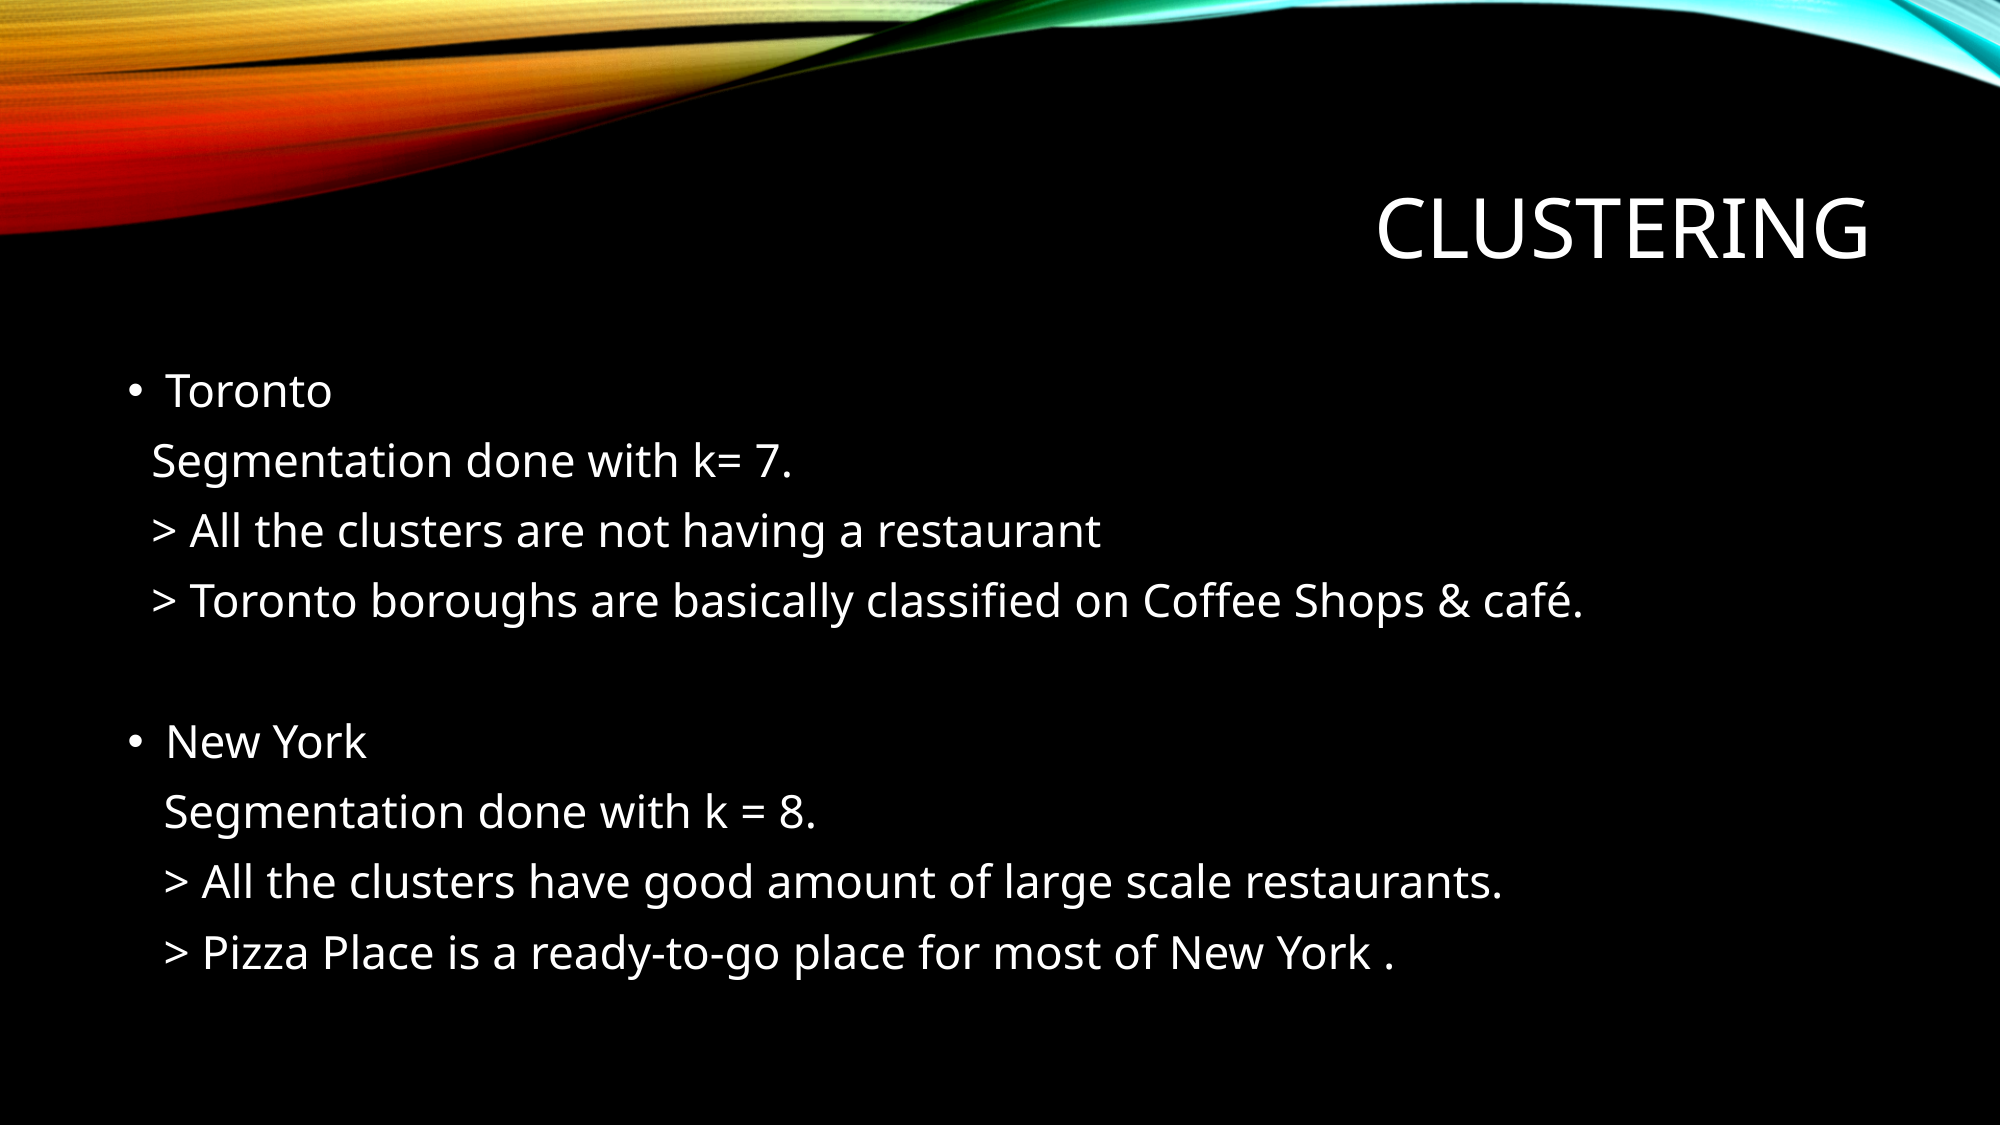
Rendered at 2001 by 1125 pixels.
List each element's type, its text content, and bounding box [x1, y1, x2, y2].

picture [0, 0, 2000, 237]
title Clustering [474, 125, 1888, 338]
list Toronto Segmentation done with k= 7. > All the clusters are not having a restaurant > Toronto boroughs are basically classified on Coffee Shops & café. New York Segmentation done with k = 8. > All the clusters have good amount of large scale restaurants. > Pizza Place is a ready-to-go place for most of New York . [112, 360, 1888, 1021]
